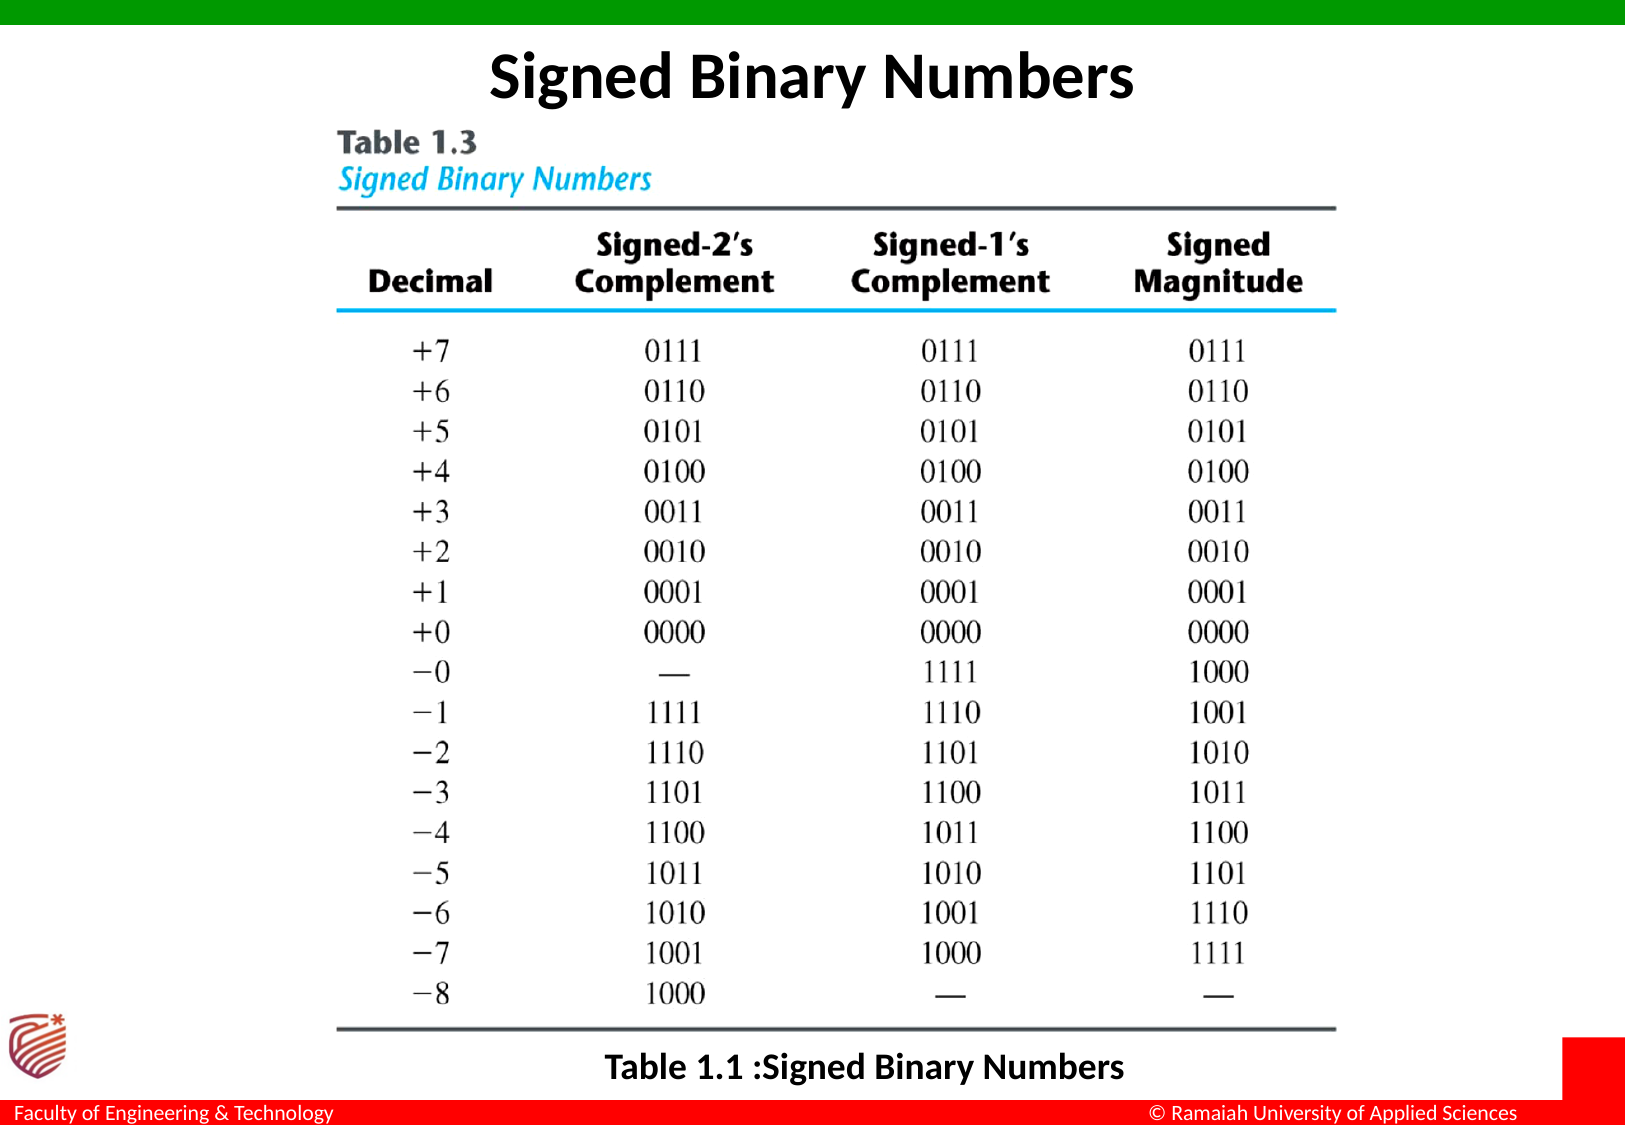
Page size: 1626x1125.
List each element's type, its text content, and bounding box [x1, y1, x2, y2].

picture [1, 999, 77, 1084]
text_box Table 1.1 :Signed Binary Numbers [589, 1044, 1141, 1094]
picture [333, 119, 1338, 1035]
title Signed Binary Numbers [81, 24, 1544, 213]
